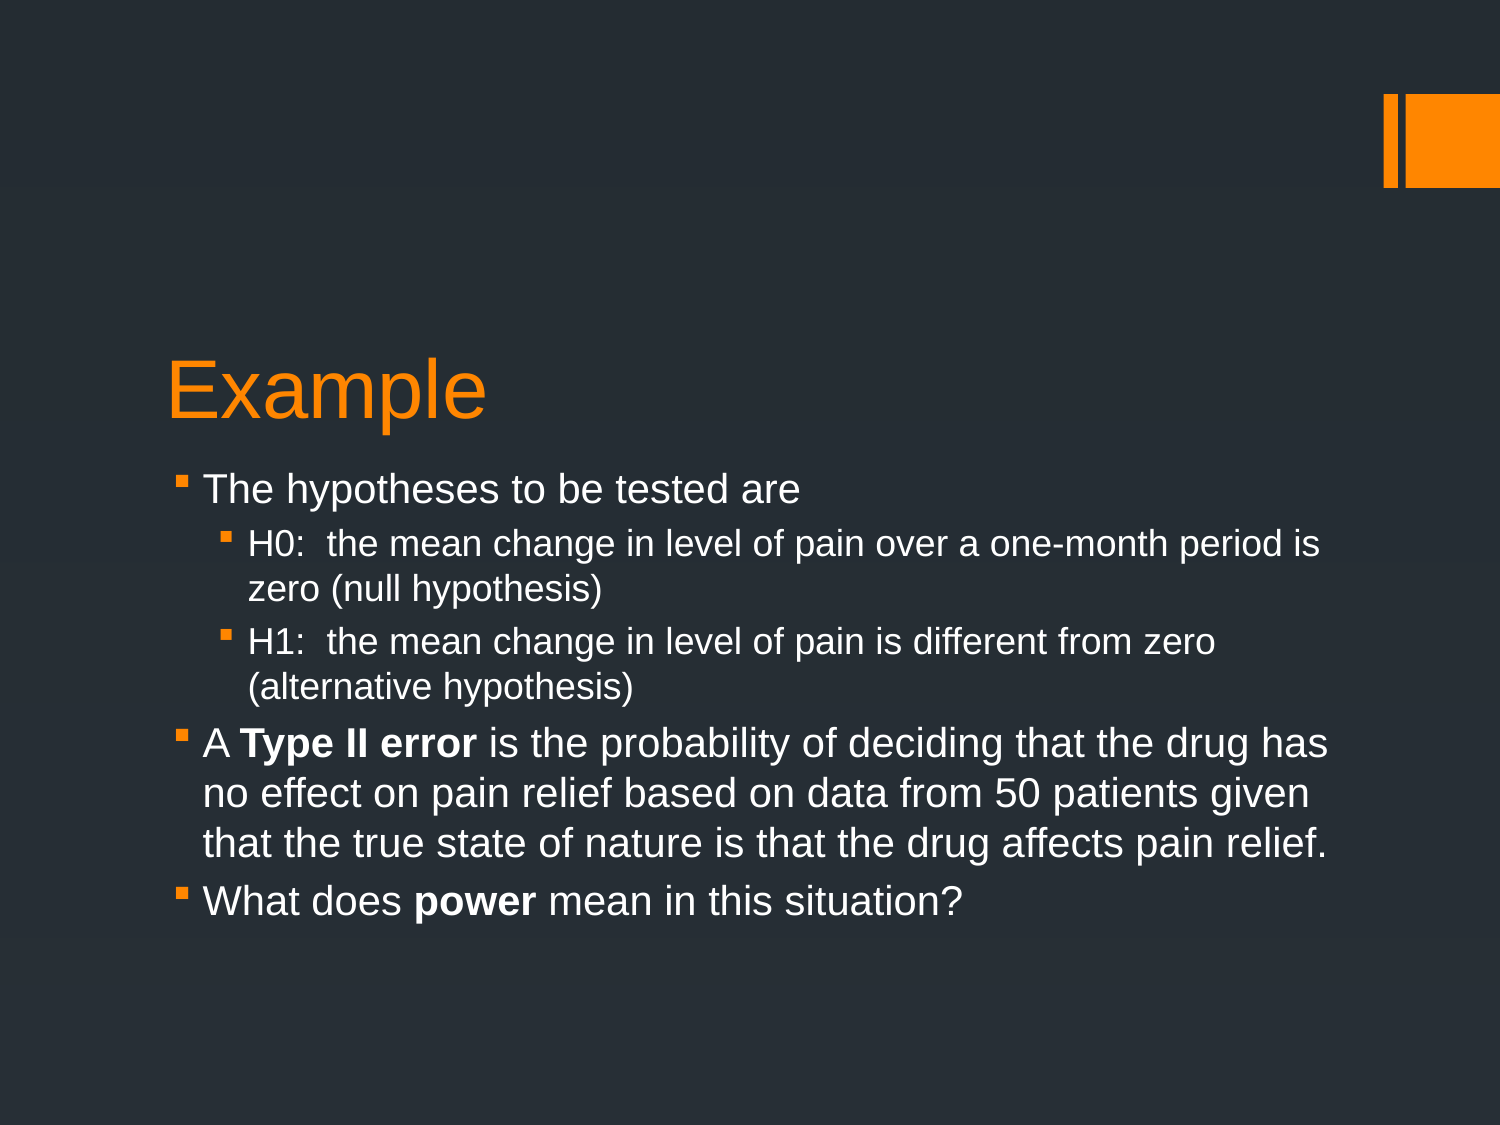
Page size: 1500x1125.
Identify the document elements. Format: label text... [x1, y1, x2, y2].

title Example [150, 253, 1350, 443]
list The hypotheses to be tested are H0: the mean change in level of pain over a one-month period is zero (null hypothesis) H1: the mean change in level of pain is different from zero (alternative hypothesis) A Type II error is the probability of deciding that the drug has no effect on pain relief based on data from 50 patients given that the true state of nature is that the drug affects pain relief. What does power mean in this situation? [150, 454, 1350, 1035]
